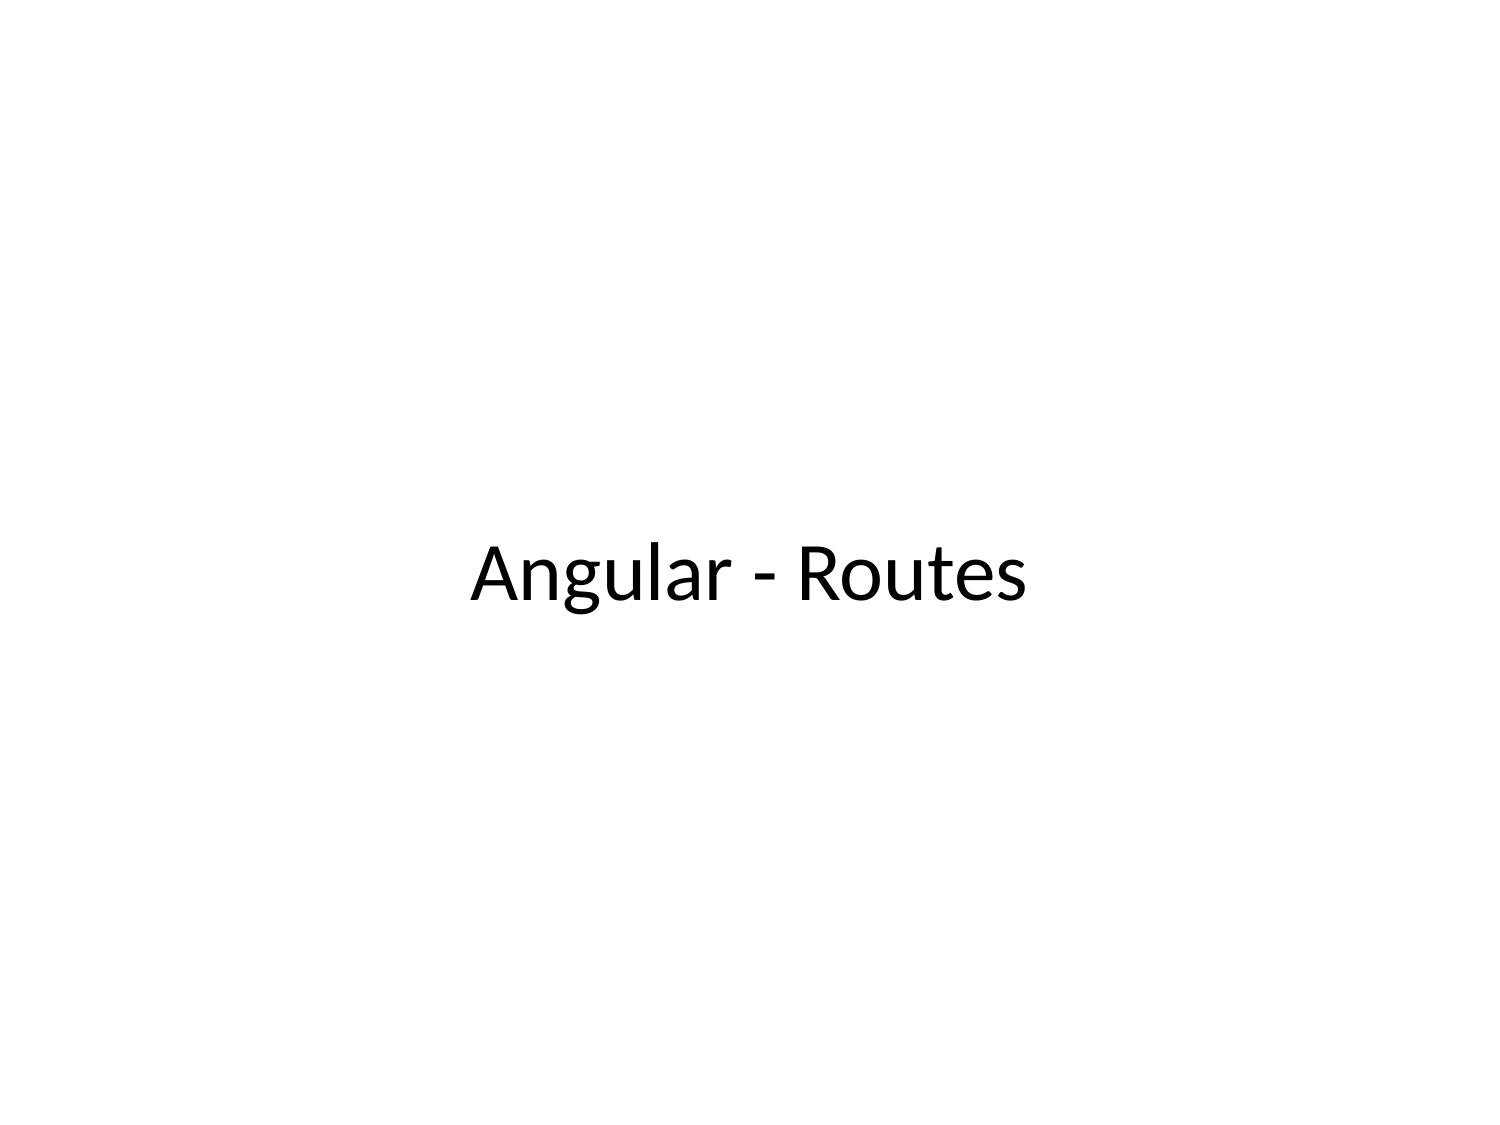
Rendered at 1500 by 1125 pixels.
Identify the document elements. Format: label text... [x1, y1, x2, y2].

list Angular - Routes [103, 299, 1397, 1014]
